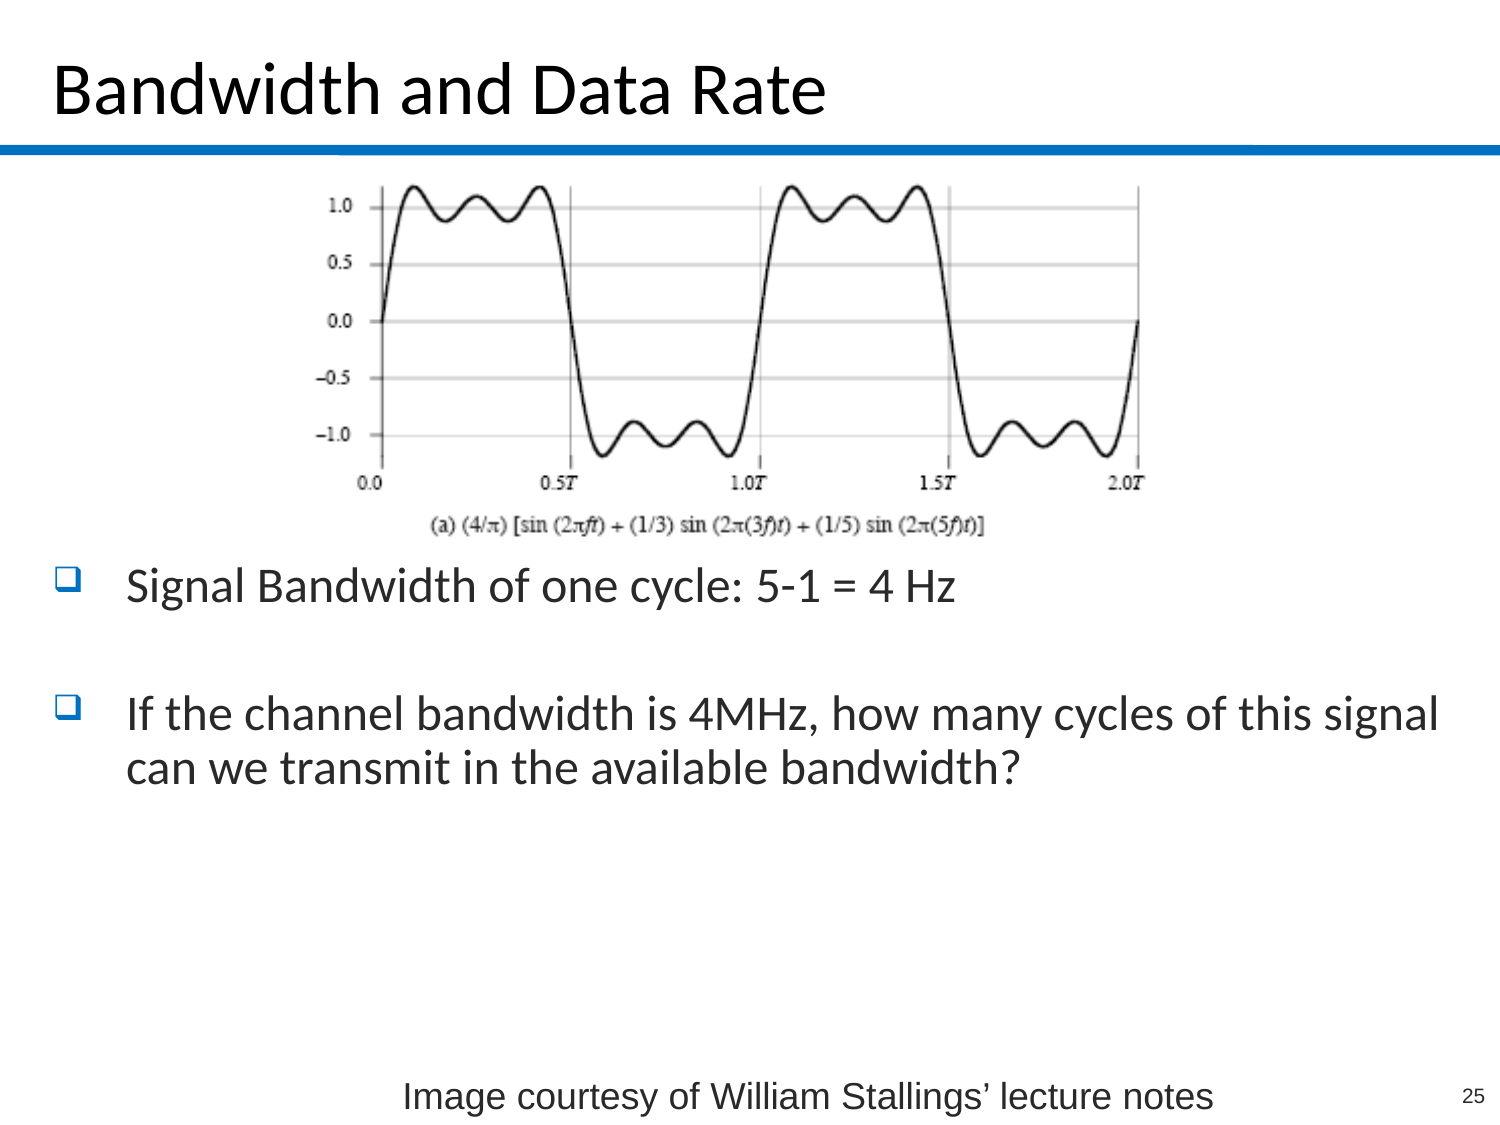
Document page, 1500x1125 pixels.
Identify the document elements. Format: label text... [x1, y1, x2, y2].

slide_number 25 [1187, 1074, 1500, 1125]
text_box Image courtesy of William Stallings’ lecture notes [387, 1064, 1425, 1124]
picture [274, 162, 1151, 553]
list Signal Bandwidth of one cycle: 5-1 = 4 Hz If the channel bandwidth is 4MHz, how many cycles of this signal can we transmit in the available bandwidth? [37, 162, 1463, 1001]
title Bandwidth and Data Rate [37, 15, 1463, 138]
